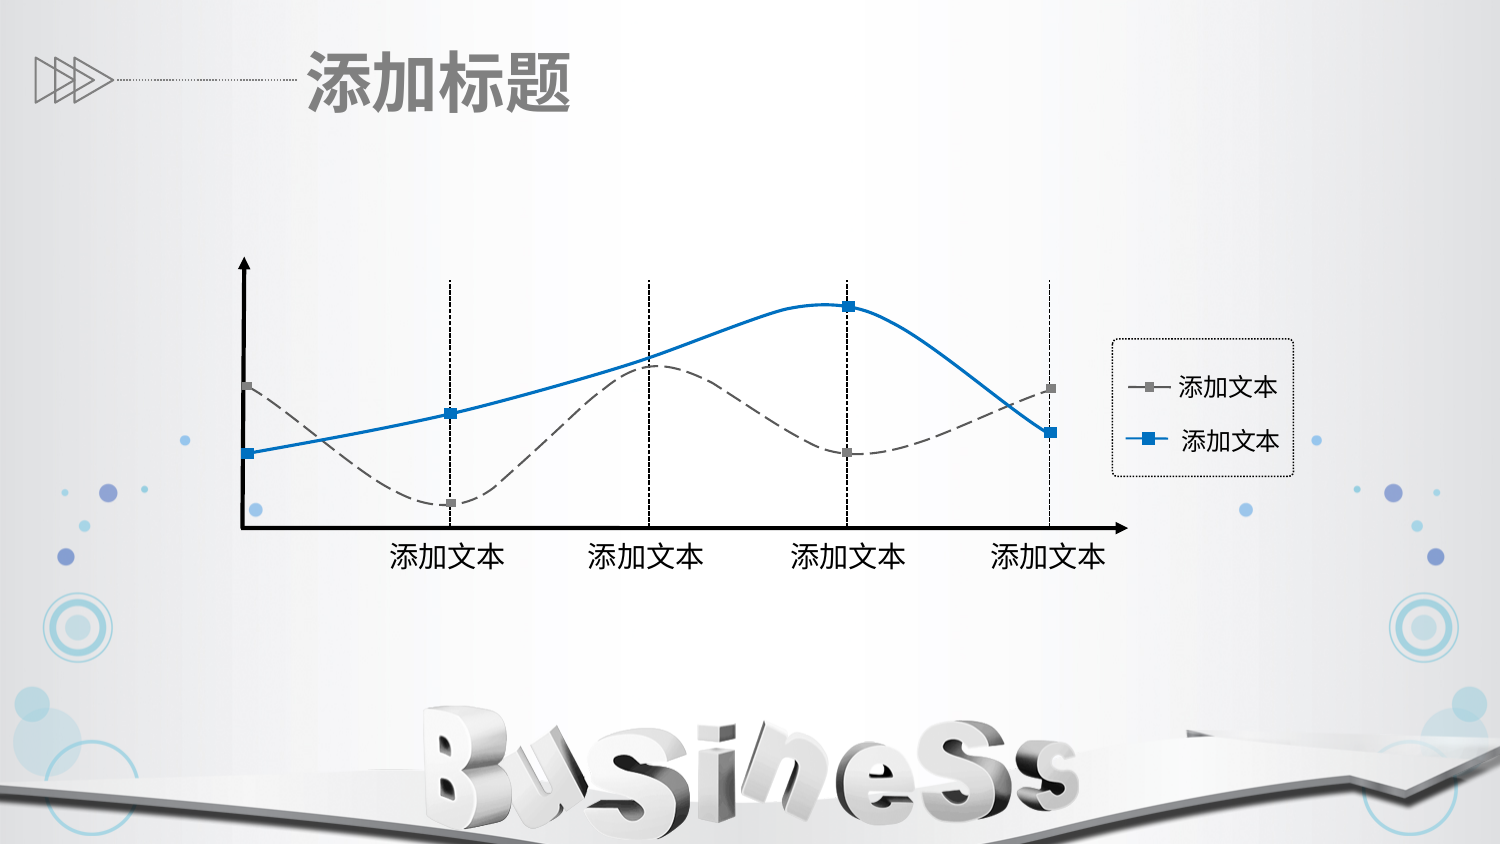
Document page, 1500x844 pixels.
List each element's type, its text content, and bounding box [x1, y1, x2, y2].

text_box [240, 256, 1323, 582]
picture [0, 0, 1500, 844]
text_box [35, 57, 114, 103]
text_box 添加标题 [290, 33, 665, 128]
